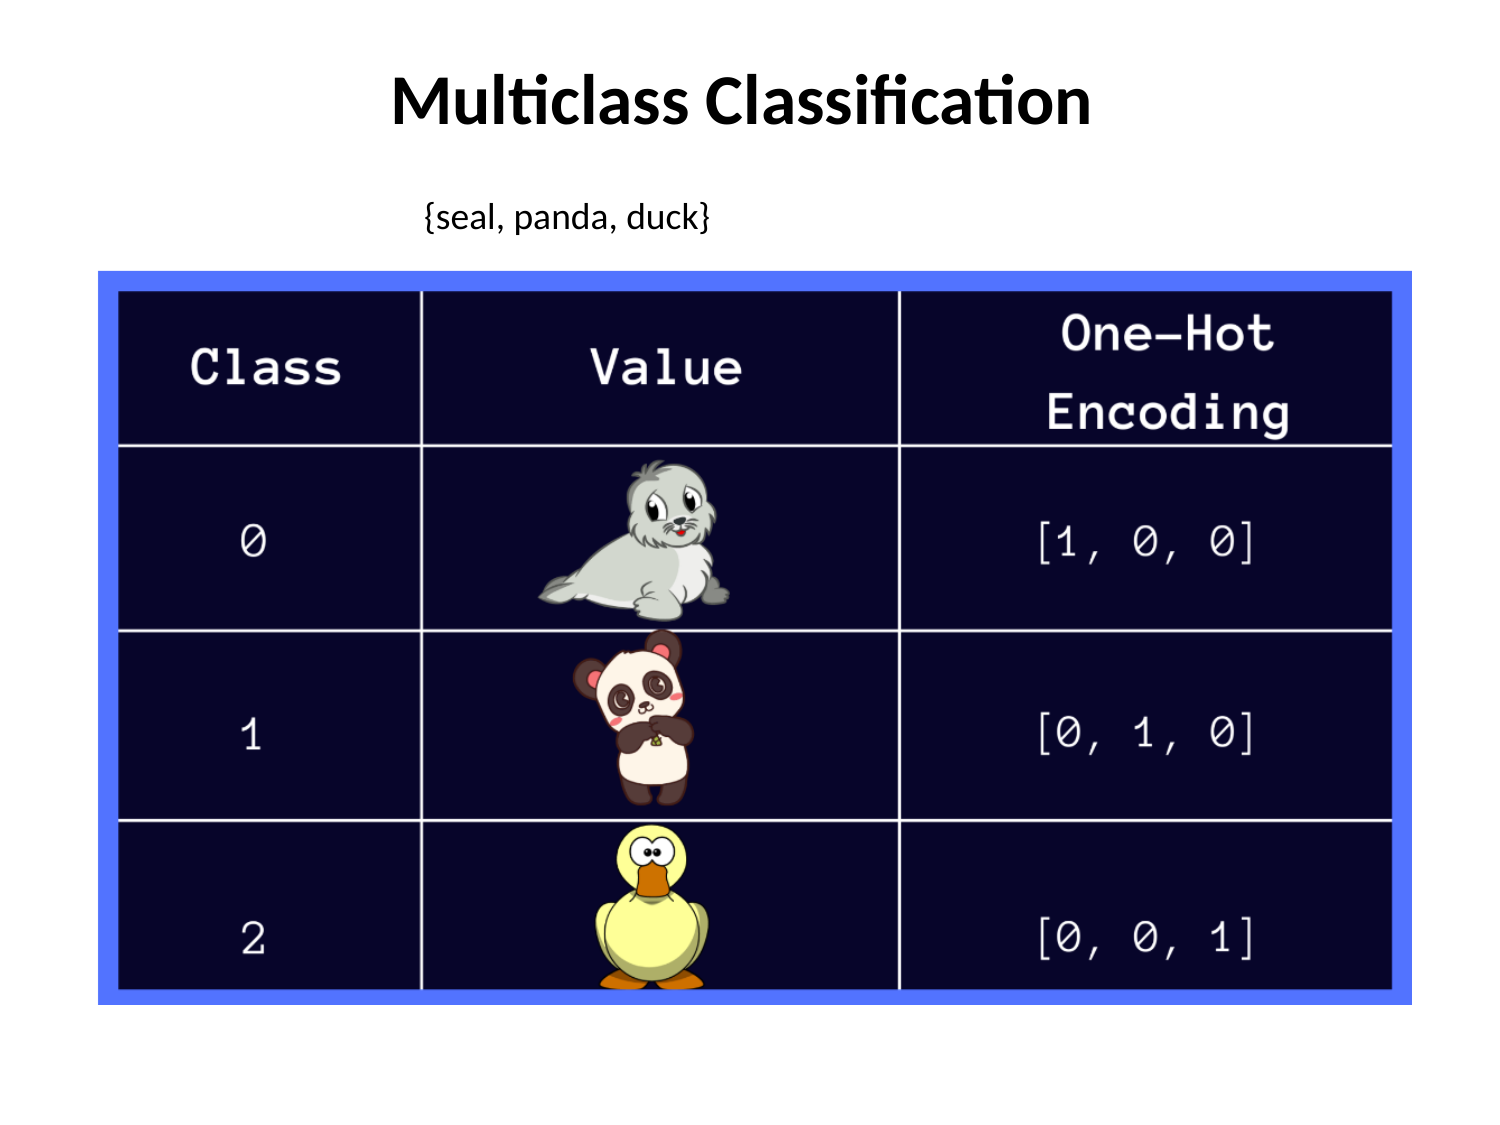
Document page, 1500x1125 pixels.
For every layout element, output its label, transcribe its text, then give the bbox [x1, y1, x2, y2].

text_box {seal, panda, duck} [409, 184, 726, 245]
title Multiclass Classification [75, 45, 1425, 233]
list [87, 262, 1412, 1006]
